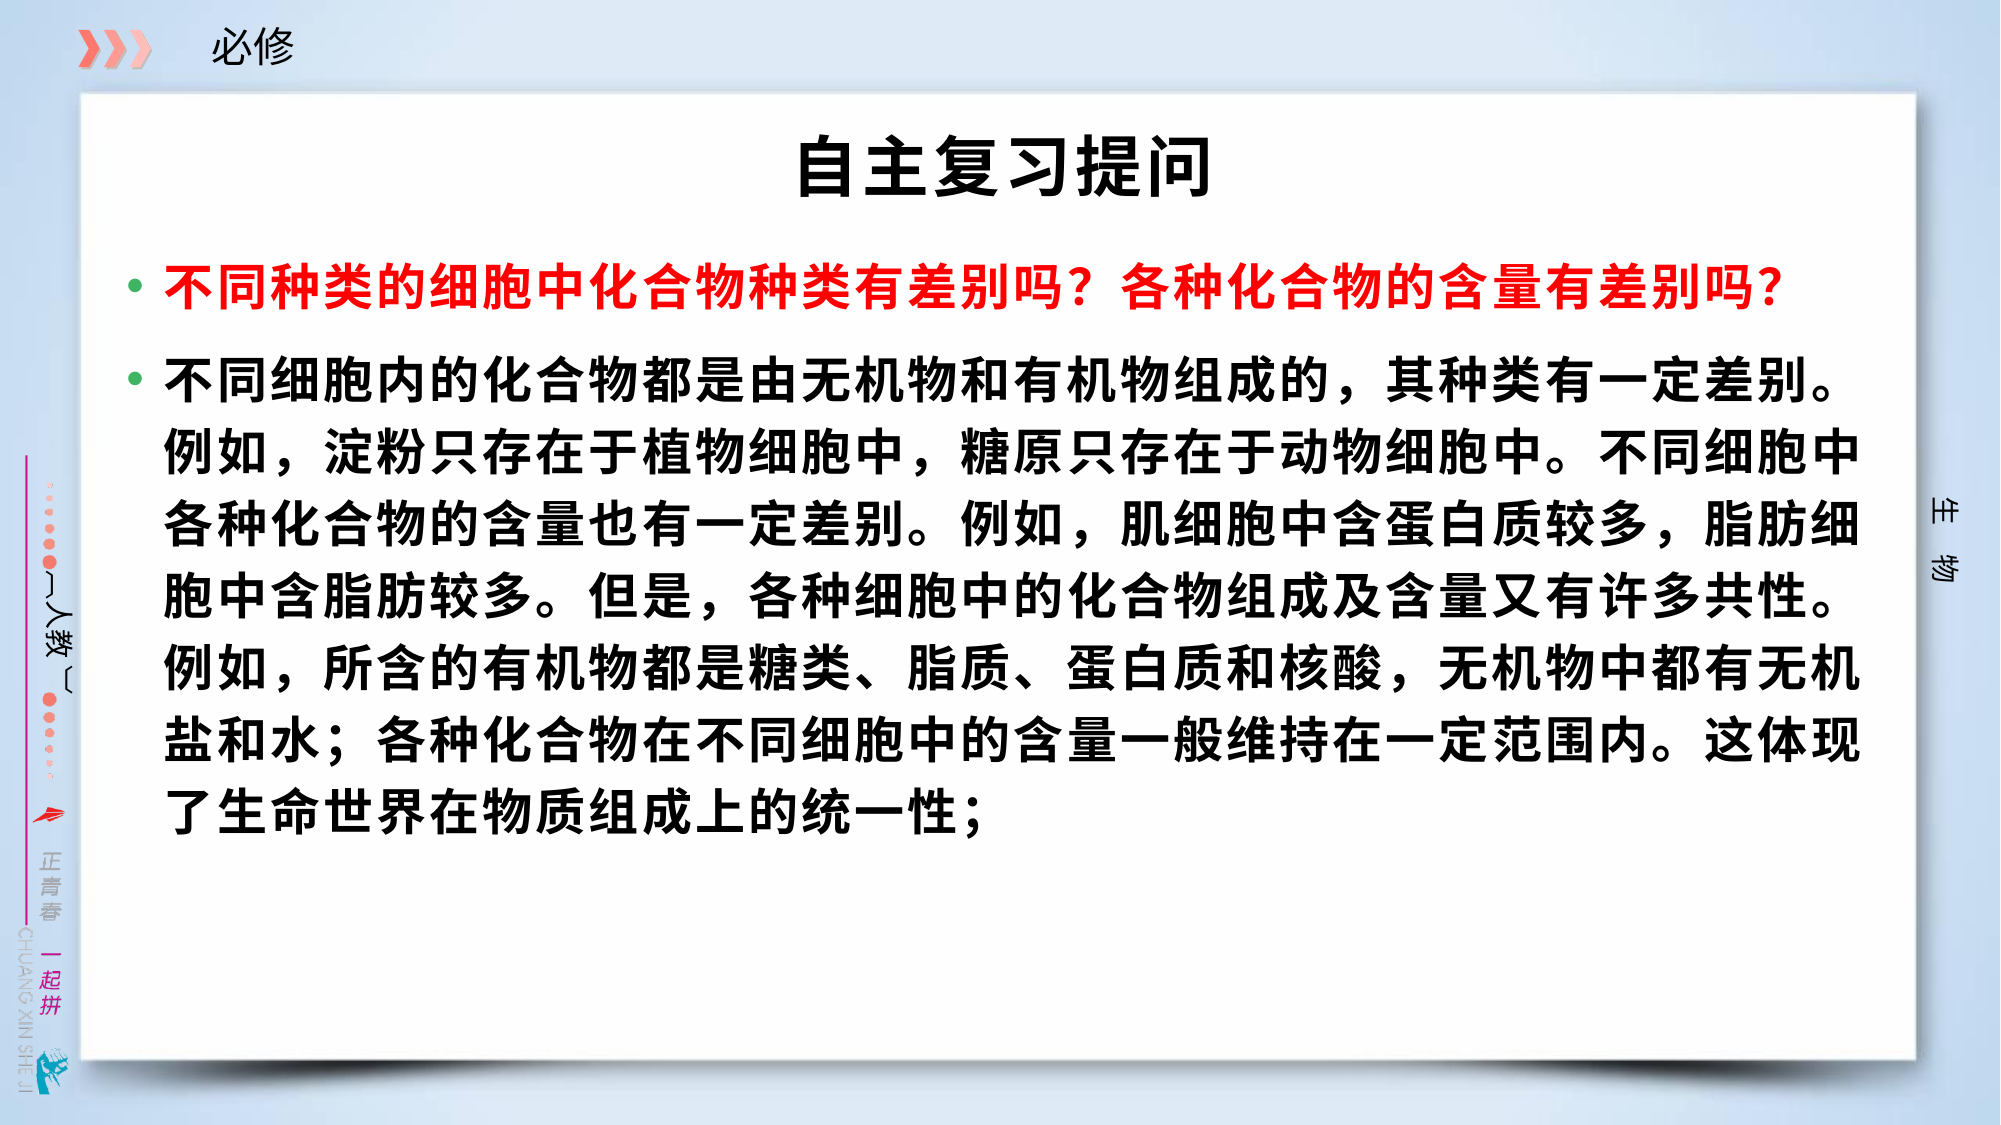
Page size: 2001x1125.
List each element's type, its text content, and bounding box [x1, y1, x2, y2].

list 不同种类的细胞中化合物种类有差别吗？各种化合物的含量有差别吗？ 不同细胞内的化合物都是由无机物和有机物组成的，其种类有一定差别。例如，淀粉只存在于植物细胞中，糖原只存在于动物细胞中。不同细胞中各种化合物的含量也有一定差别。例如，肌细胞中含蛋白质较多，脂肪细胞中含脂肪较多。但是，各种细胞中的化合物组成及含量又有许多共性。例如，所含的有机物都是糖类、脂质、蛋白质和核酸，无机物中都有无机盐和水；各种化合物在不同细胞中的含量一般维持在一定范围内。这体现了生命世界在物质组成上的统一性； [109, 243, 1891, 1064]
title 自主复习提问 [109, 94, 1891, 236]
picture [0, 0, 2001, 1125]
